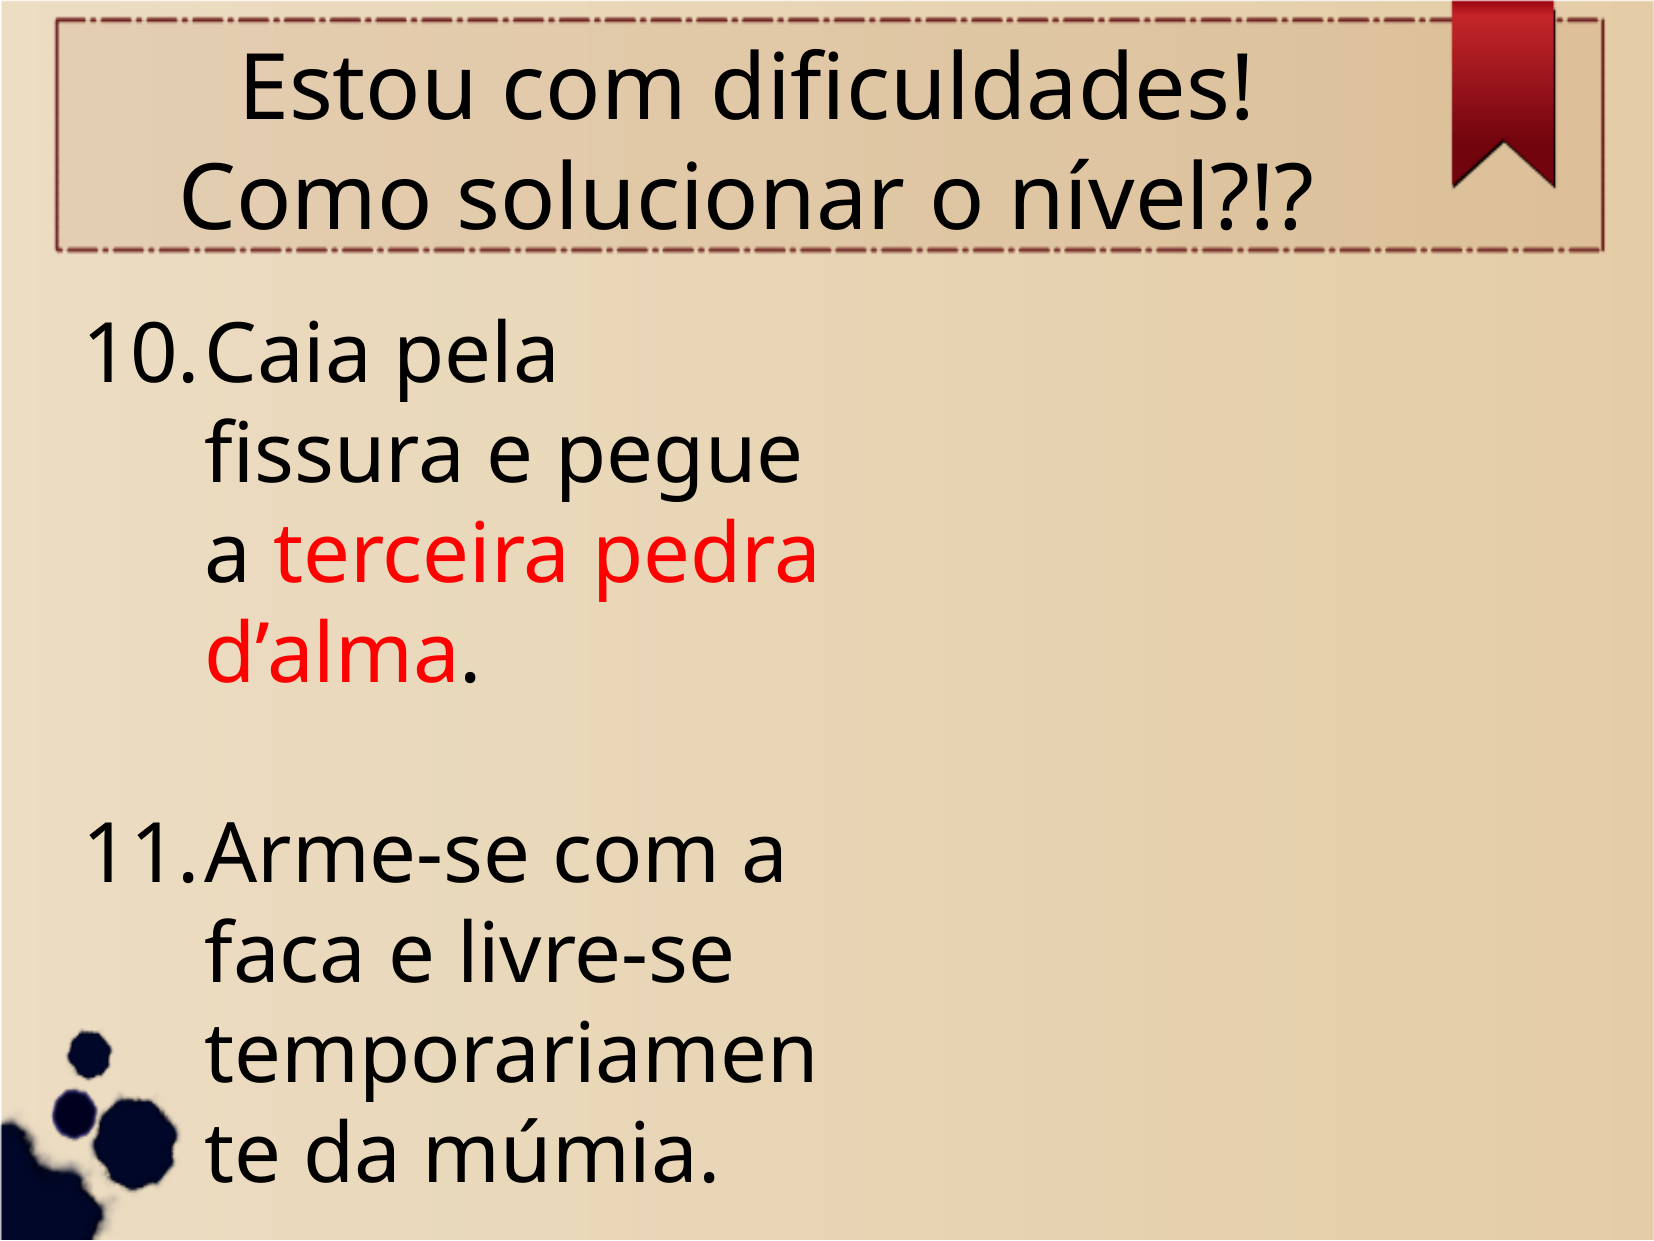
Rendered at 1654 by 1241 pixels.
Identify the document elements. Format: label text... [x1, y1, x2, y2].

subtitle Caia pela fissura e pegue a terceira pedra d’alma. Arme-se com a faca e livre-se temporariamente da múmia. [82, 299, 1571, 1223]
title Estou com dificuldades! Como solucionar o nível?!? [82, 47, 1412, 229]
picture [0, 0, 1654, 1240]
